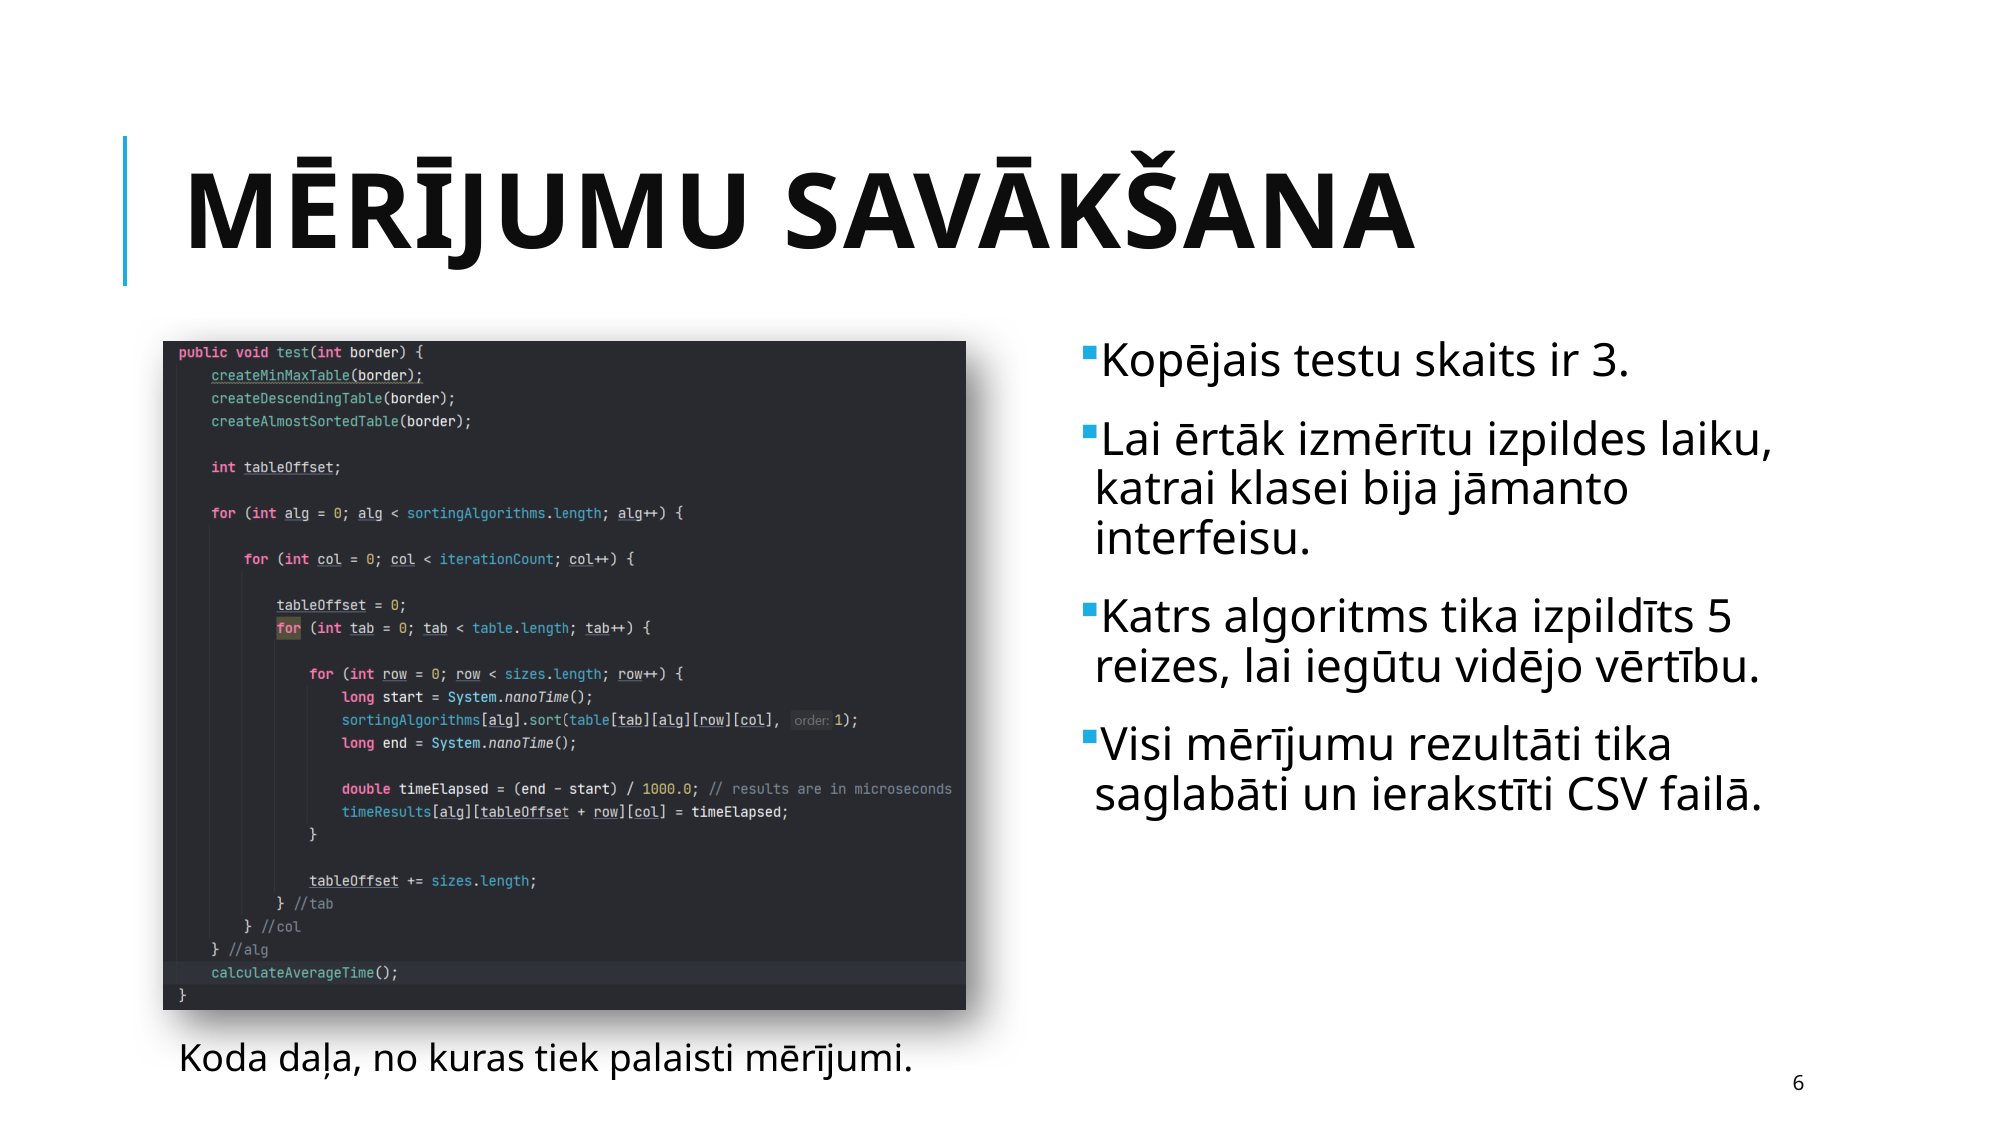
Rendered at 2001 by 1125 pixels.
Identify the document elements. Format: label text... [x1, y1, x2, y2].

list Kopējais testu skaits ir 3. Lai ērtāk izmērītu izpildes laiku, katrai klasei bija jāmanto interfeisu. Katrs algoritms tika izpildīts 5 reizes, lai iegūtu vidējo vērtību. Visi mērījumu rezultāti tika saglabāti un ierakstīti CSV failā. [1071, 329, 1832, 1064]
picture [163, 341, 966, 1010]
title Mērījumu savākšana [168, 96, 1763, 342]
slide_number 6 [1777, 1061, 1938, 1107]
text_box Koda daļa, no kuras tiek palaisti mērījumi. [163, 1026, 955, 1087]
